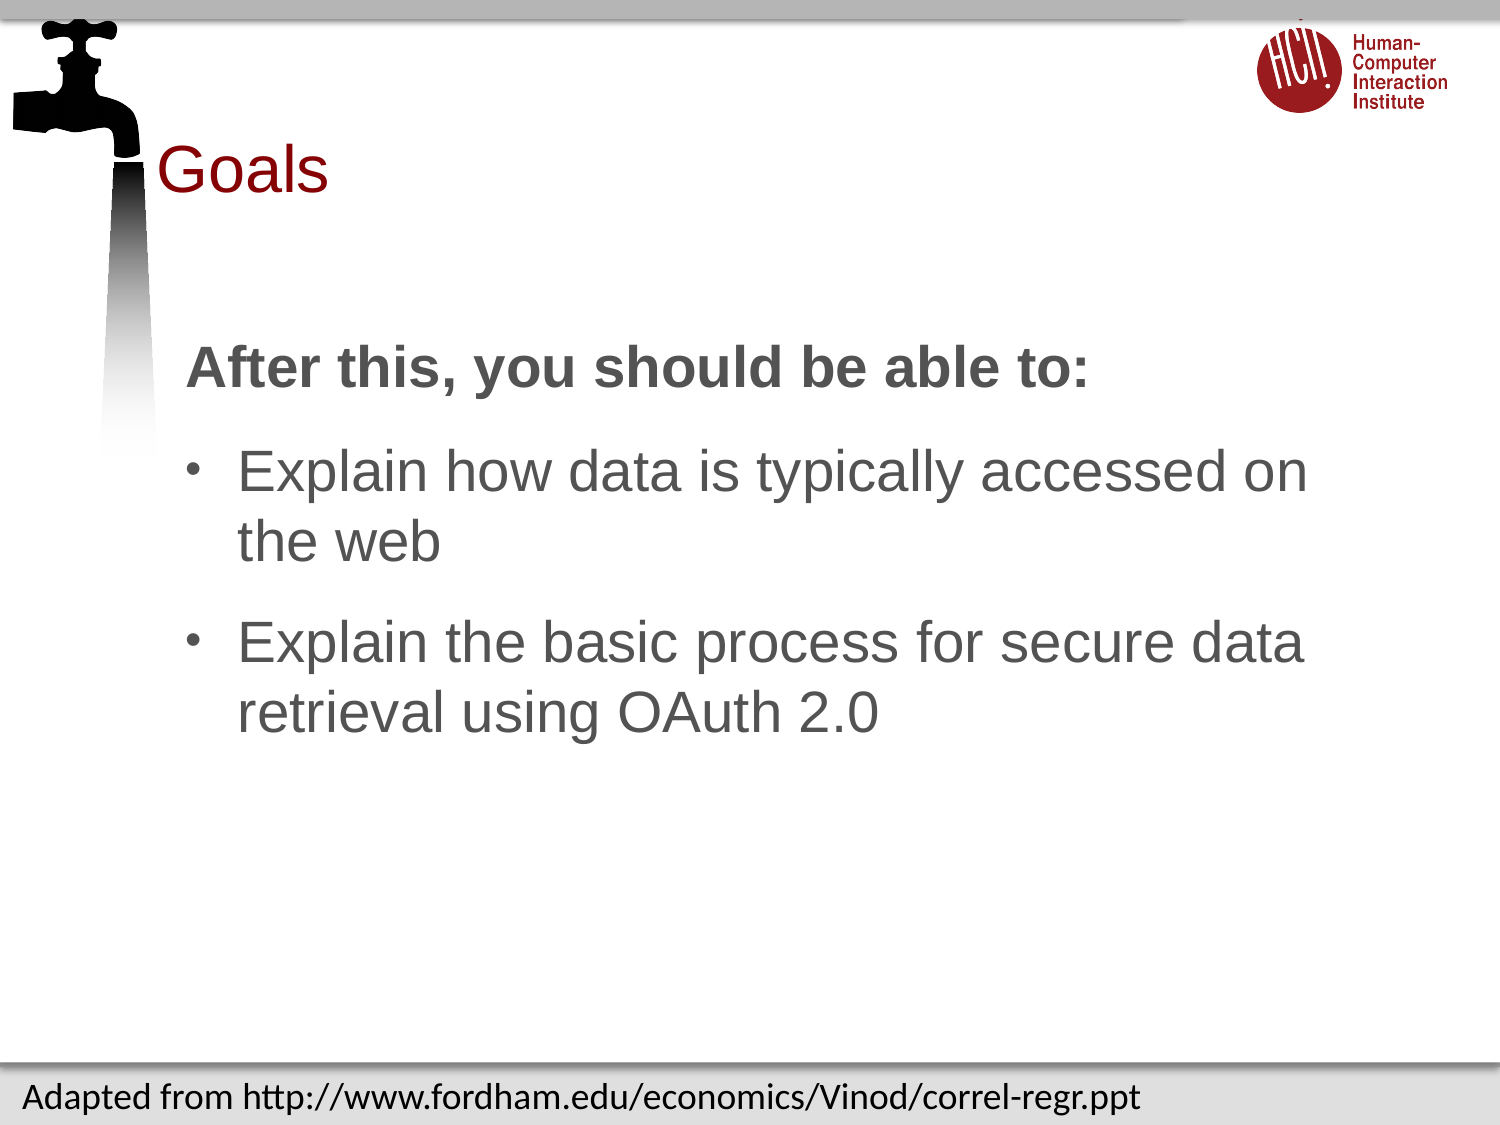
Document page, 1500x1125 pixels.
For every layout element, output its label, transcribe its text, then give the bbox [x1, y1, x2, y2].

picture [1257, 20, 1447, 113]
picture [13, 20, 140, 158]
text_box Adapted from http://www.fordham.edu/economics/Vinod/correl-regr.ppt [7, 1064, 1158, 1125]
title Goals [156, 50, 1187, 214]
list After this, you should be able to: Explain how data is typically accessed on the web Explain the basic process for secure data retrieval using OAuth 2.0 [185, 303, 1342, 949]
